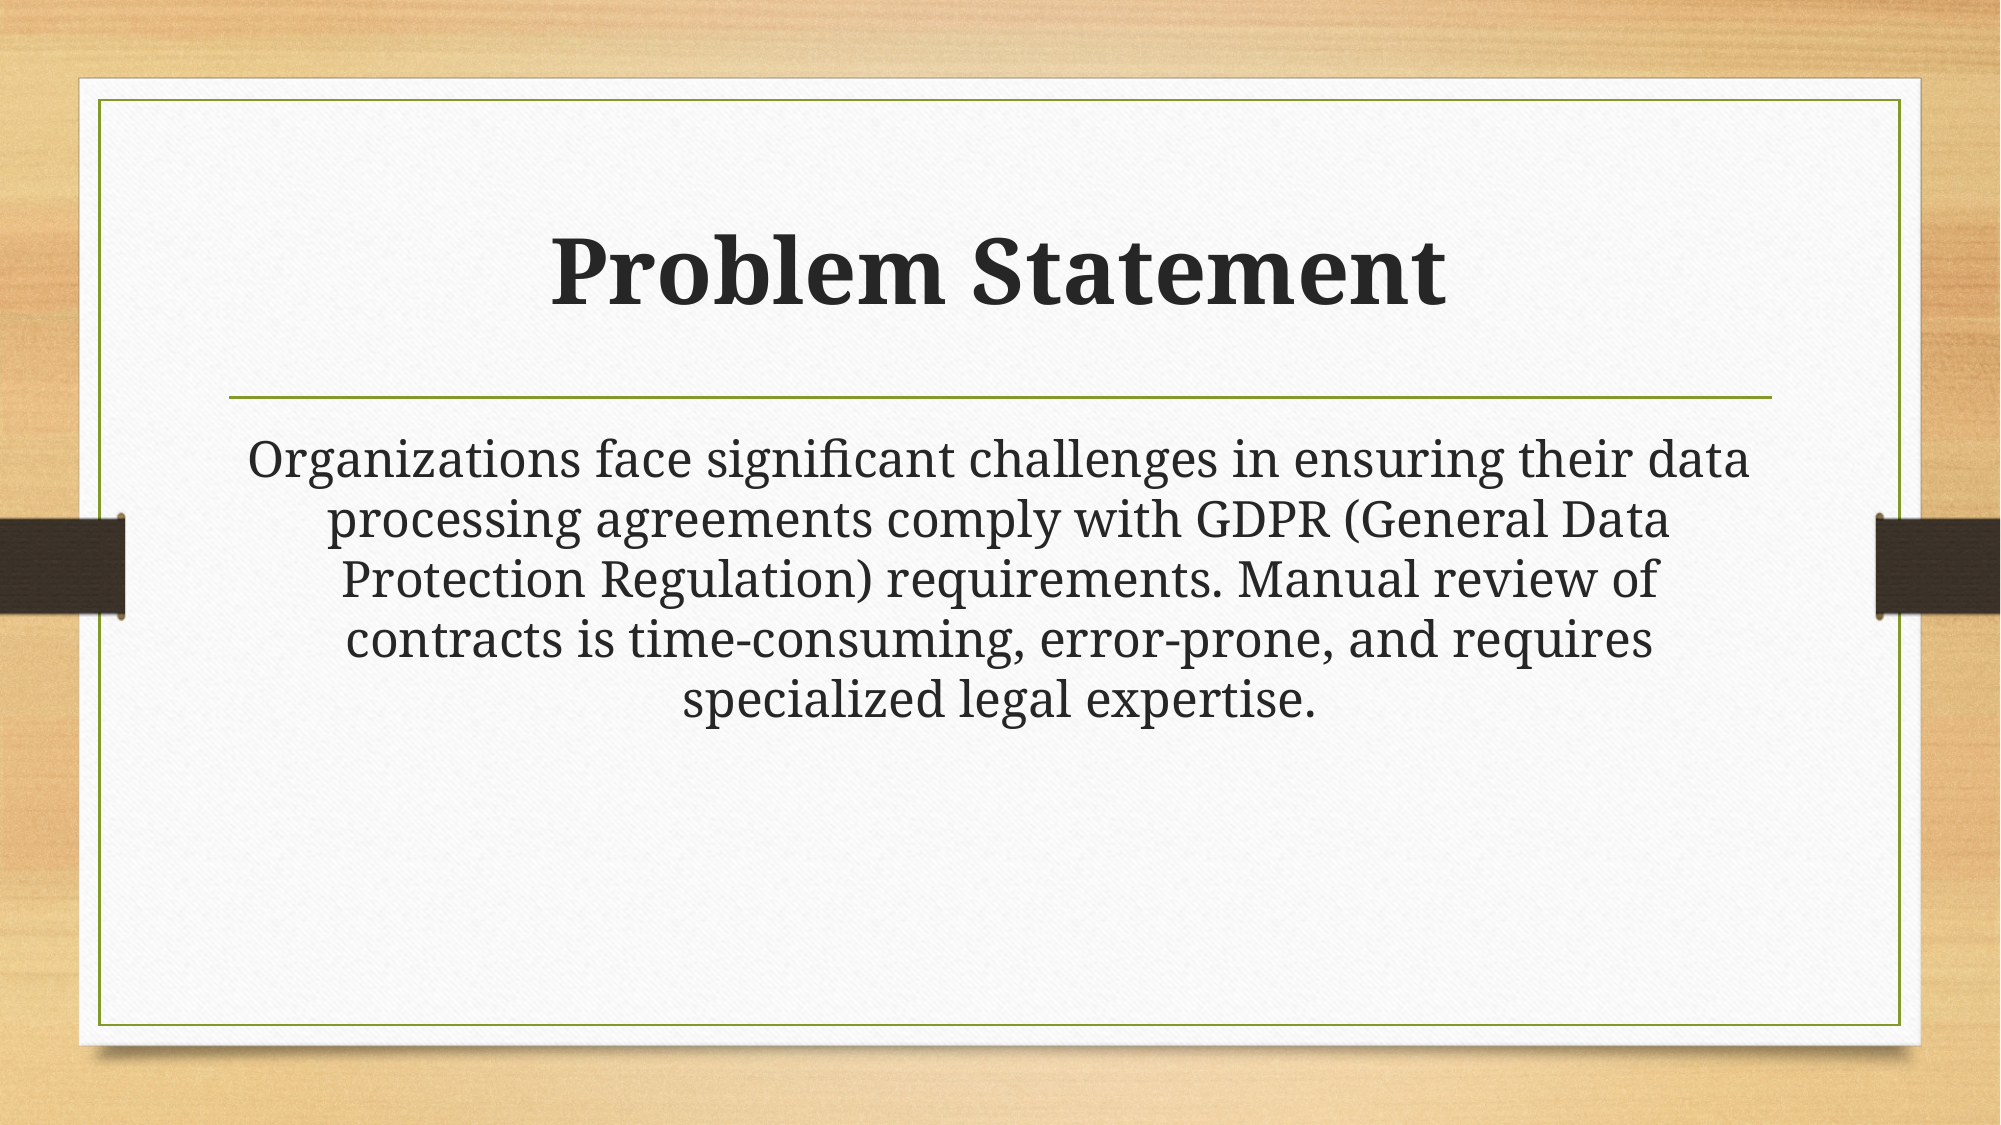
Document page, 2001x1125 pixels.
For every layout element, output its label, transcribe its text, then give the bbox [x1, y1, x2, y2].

title Problem Statement [212, 161, 1788, 375]
picture [0, 0, 2001, 1125]
list Organizations face significant challenges in ensuring their data processing agreements comply with GDPR (General Data Protection Regulation) requirements. Manual review of contracts is time-consuming, error-prone, and requires specialized legal expertise. [212, 419, 1788, 964]
